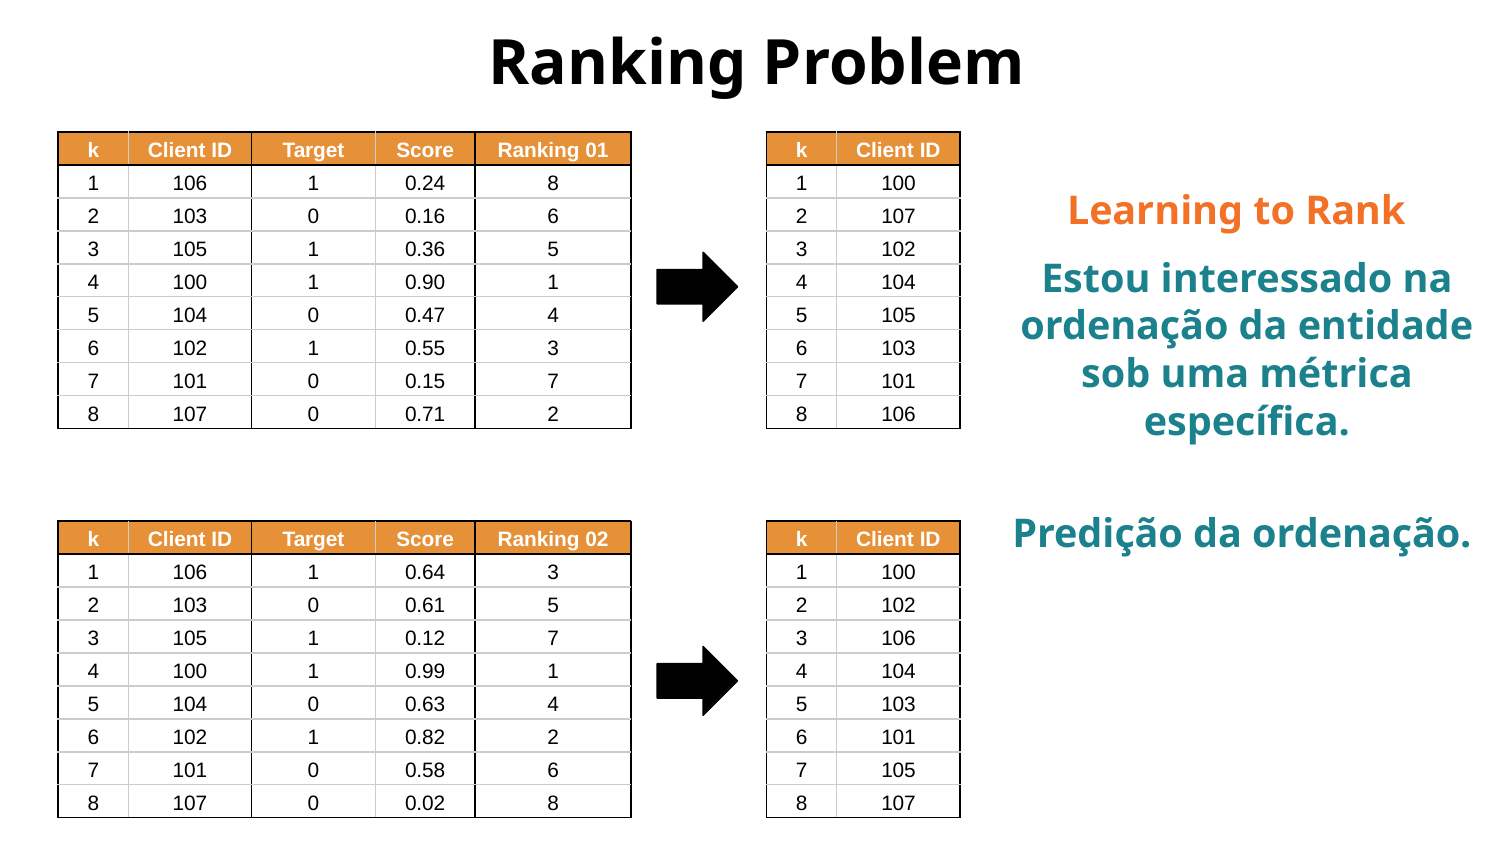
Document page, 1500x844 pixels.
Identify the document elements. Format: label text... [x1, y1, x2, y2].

table_cell 0.71 [376, 396, 474, 428]
table_cell 107 [837, 785, 959, 817]
table_cell 0 [252, 363, 375, 395]
table_cell 0 [252, 199, 375, 230]
table_cell 5 [476, 588, 630, 619]
table_header k [59, 133, 128, 164]
table_cell 104 [129, 687, 251, 718]
table_cell 7 [59, 363, 128, 395]
table_cell 104 [129, 297, 251, 329]
table_cell 106 [129, 166, 251, 197]
table_cell 1 [252, 654, 375, 685]
table_header Ranking 02 [476, 522, 630, 553]
table_cell 4 [767, 654, 836, 685]
table_cell 8 [476, 785, 630, 817]
table_cell 100 [129, 654, 251, 685]
table_cell 0 [252, 785, 375, 817]
table_cell 0 [252, 753, 375, 784]
table_header Client ID [837, 522, 959, 553]
table_cell 5 [767, 297, 836, 329]
table_cell 4 [476, 297, 630, 329]
table_cell 106 [129, 555, 251, 586]
table_cell 102 [837, 232, 959, 263]
table_cell 2 [767, 588, 836, 619]
table_cell 0.55 [376, 330, 474, 362]
table_cell 0.12 [376, 621, 474, 652]
table_cell 7 [59, 753, 128, 784]
table_cell 101 [837, 720, 959, 751]
table_cell 8 [767, 785, 836, 817]
table_header Target [252, 522, 375, 553]
table_cell 0.02 [376, 785, 474, 817]
table_cell 103 [129, 199, 251, 230]
table_cell 105 [837, 297, 959, 329]
table_cell 5 [59, 297, 128, 329]
title Ranking Problem [58, 6, 1456, 112]
table_cell 101 [129, 363, 251, 395]
table_cell 107 [837, 199, 959, 230]
table_cell 5 [767, 687, 836, 718]
table_cell 5 [59, 687, 128, 718]
table_cell 102 [129, 330, 251, 362]
table_cell 107 [129, 785, 251, 817]
table_cell 0.36 [376, 232, 474, 263]
table_cell 101 [837, 363, 959, 395]
table_cell 7 [476, 363, 630, 395]
table_cell 0.61 [376, 588, 474, 619]
table_cell 6 [476, 753, 630, 784]
table_cell 101 [129, 753, 251, 784]
table_cell 8 [767, 396, 836, 428]
table_header Client ID [129, 133, 251, 164]
text_box [657, 252, 738, 322]
table_cell 0.82 [376, 720, 474, 751]
table_header Client ID [129, 522, 251, 553]
table_cell 100 [837, 555, 959, 586]
table_cell 106 [837, 396, 959, 428]
table_cell 1 [476, 265, 630, 296]
table_header Target [252, 133, 375, 164]
table_cell 4 [59, 265, 128, 296]
table_cell 0 [252, 297, 375, 329]
table_cell 0 [252, 687, 375, 718]
table_cell 0.90 [376, 265, 474, 296]
table_cell 7 [767, 753, 836, 784]
table_cell 7 [767, 363, 836, 395]
table_cell 3 [476, 330, 630, 362]
table_header k [59, 522, 128, 553]
table_cell 0.64 [376, 555, 474, 586]
table_cell 8 [59, 785, 128, 817]
table_cell 106 [837, 621, 959, 652]
table_cell 0.63 [376, 687, 474, 718]
table_cell 2 [476, 396, 630, 428]
table_cell 1 [767, 166, 836, 197]
table_cell 104 [837, 265, 959, 296]
title Predição da ordenação. [989, 460, 1496, 603]
table_cell 102 [129, 720, 251, 751]
table_header k [767, 133, 836, 164]
table_cell 3 [59, 621, 128, 652]
title Estou interessado na ordenação da entidade sob uma métrica específica. [993, 254, 1500, 442]
table_cell 6 [767, 720, 836, 751]
table_cell 104 [837, 654, 959, 685]
table_cell 0.47 [376, 297, 474, 329]
table_cell 4 [476, 687, 630, 718]
table_cell 3 [476, 555, 630, 586]
table_cell 0.16 [376, 199, 474, 230]
table_cell 107 [129, 396, 251, 428]
table_cell 100 [129, 265, 251, 296]
table_cell 1 [476, 654, 630, 685]
table_cell 6 [476, 199, 630, 230]
table_cell 2 [767, 199, 836, 230]
table_cell 0.15 [376, 363, 474, 395]
table_cell 3 [59, 232, 128, 263]
table_cell 7 [476, 621, 630, 652]
table_cell 0.99 [376, 654, 474, 685]
table_cell 1 [59, 555, 128, 586]
table_cell 6 [59, 720, 128, 751]
table_cell 3 [767, 232, 836, 263]
table_cell 103 [837, 687, 959, 718]
table_cell 3 [767, 621, 836, 652]
table_cell 8 [476, 166, 630, 197]
table_cell 1 [252, 720, 375, 751]
table_cell 6 [767, 330, 836, 362]
table_cell 1 [252, 265, 375, 296]
table_cell 5 [476, 232, 630, 263]
table_cell 4 [767, 265, 836, 296]
table_cell 102 [837, 588, 959, 619]
table_cell 105 [129, 232, 251, 263]
table_header k [767, 522, 836, 553]
table_cell 2 [59, 199, 128, 230]
table_cell 2 [59, 588, 128, 619]
table_cell 0 [252, 588, 375, 619]
table_cell 0 [252, 396, 375, 428]
table_cell 4 [59, 654, 128, 685]
table_cell 1 [252, 555, 375, 586]
text_box [657, 646, 738, 716]
table_cell 8 [59, 396, 128, 428]
title Learning to Rank [983, 188, 1490, 229]
table_cell 6 [59, 330, 128, 362]
table_header Score [376, 133, 474, 164]
table_cell 1 [252, 330, 375, 362]
table_header Score [376, 522, 474, 553]
table_cell 2 [476, 720, 630, 751]
table_cell 103 [837, 330, 959, 362]
table_cell 1 [252, 621, 375, 652]
table_cell 105 [129, 621, 251, 652]
table_cell 103 [129, 588, 251, 619]
table_cell 1 [59, 166, 128, 197]
table_cell 1 [252, 232, 375, 263]
table_cell 105 [837, 753, 959, 784]
table_cell 100 [837, 166, 959, 197]
table_cell 0.24 [376, 166, 474, 197]
table_header Ranking 01 [476, 133, 630, 164]
table_cell 1 [252, 166, 375, 197]
table_cell 1 [767, 555, 836, 586]
table_cell 0.58 [376, 753, 474, 784]
table_header Client ID [837, 133, 959, 164]
